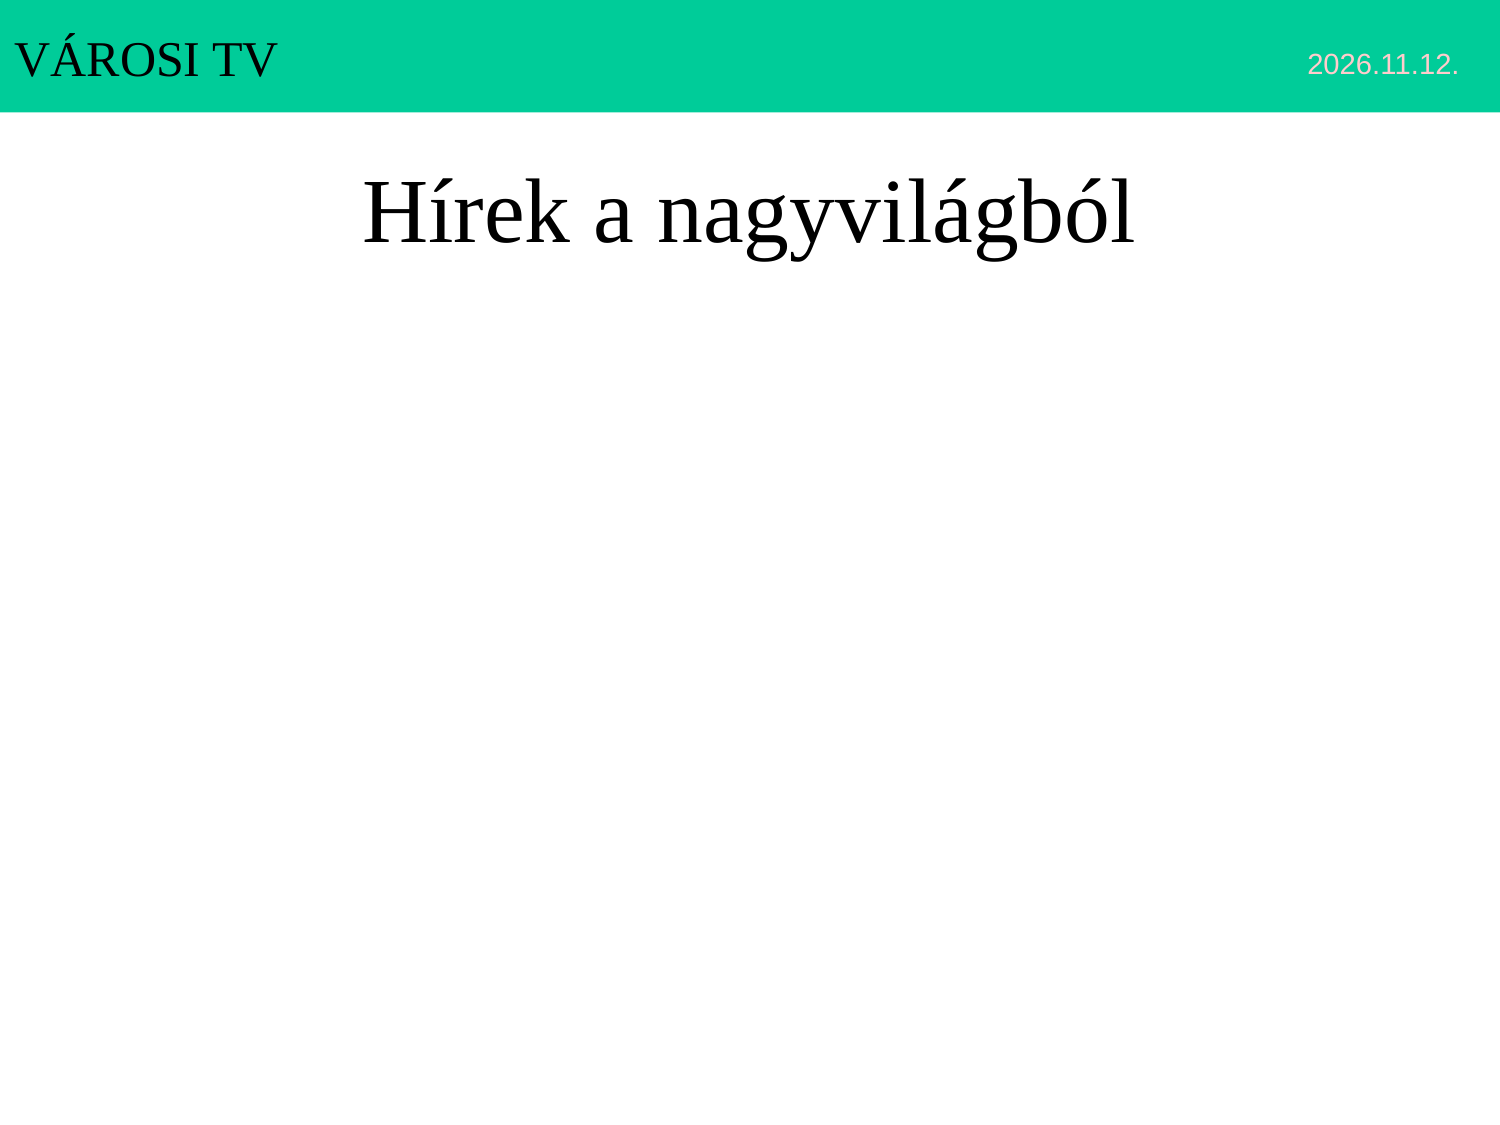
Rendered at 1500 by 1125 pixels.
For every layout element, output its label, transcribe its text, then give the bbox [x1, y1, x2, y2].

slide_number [1162, 37, 1476, 113]
title Hírek a nagyvilágból [112, 124, 1388, 288]
